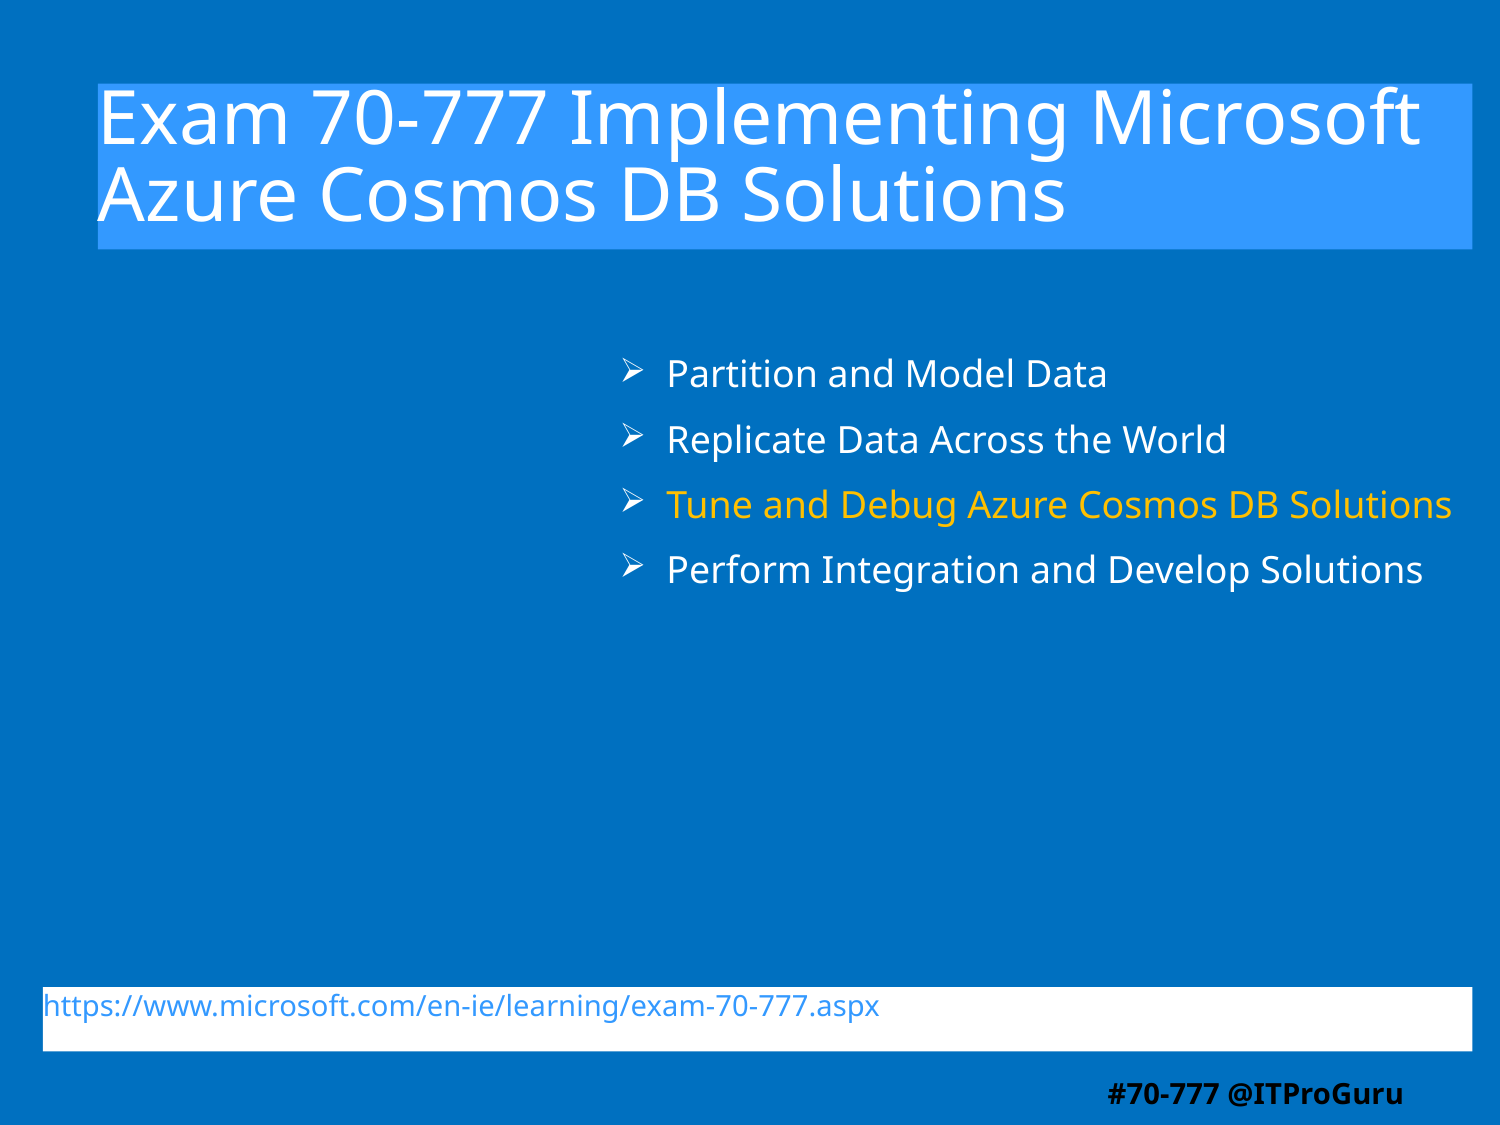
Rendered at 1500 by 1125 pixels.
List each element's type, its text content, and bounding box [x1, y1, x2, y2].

title Exam 70-777 Implementing Microsoft Azure Cosmos DB Solutions [97, 83, 1473, 250]
subtitle Partition and Model Data Replicate Data Across the World Tune and Debug Azure Cosmos DB Solutions Perform Integration and Develop Solutions [604, 345, 1473, 958]
list https://www.microsoft.com/en-ie/learning/exam-70-777.aspx [42, 986, 1473, 1052]
